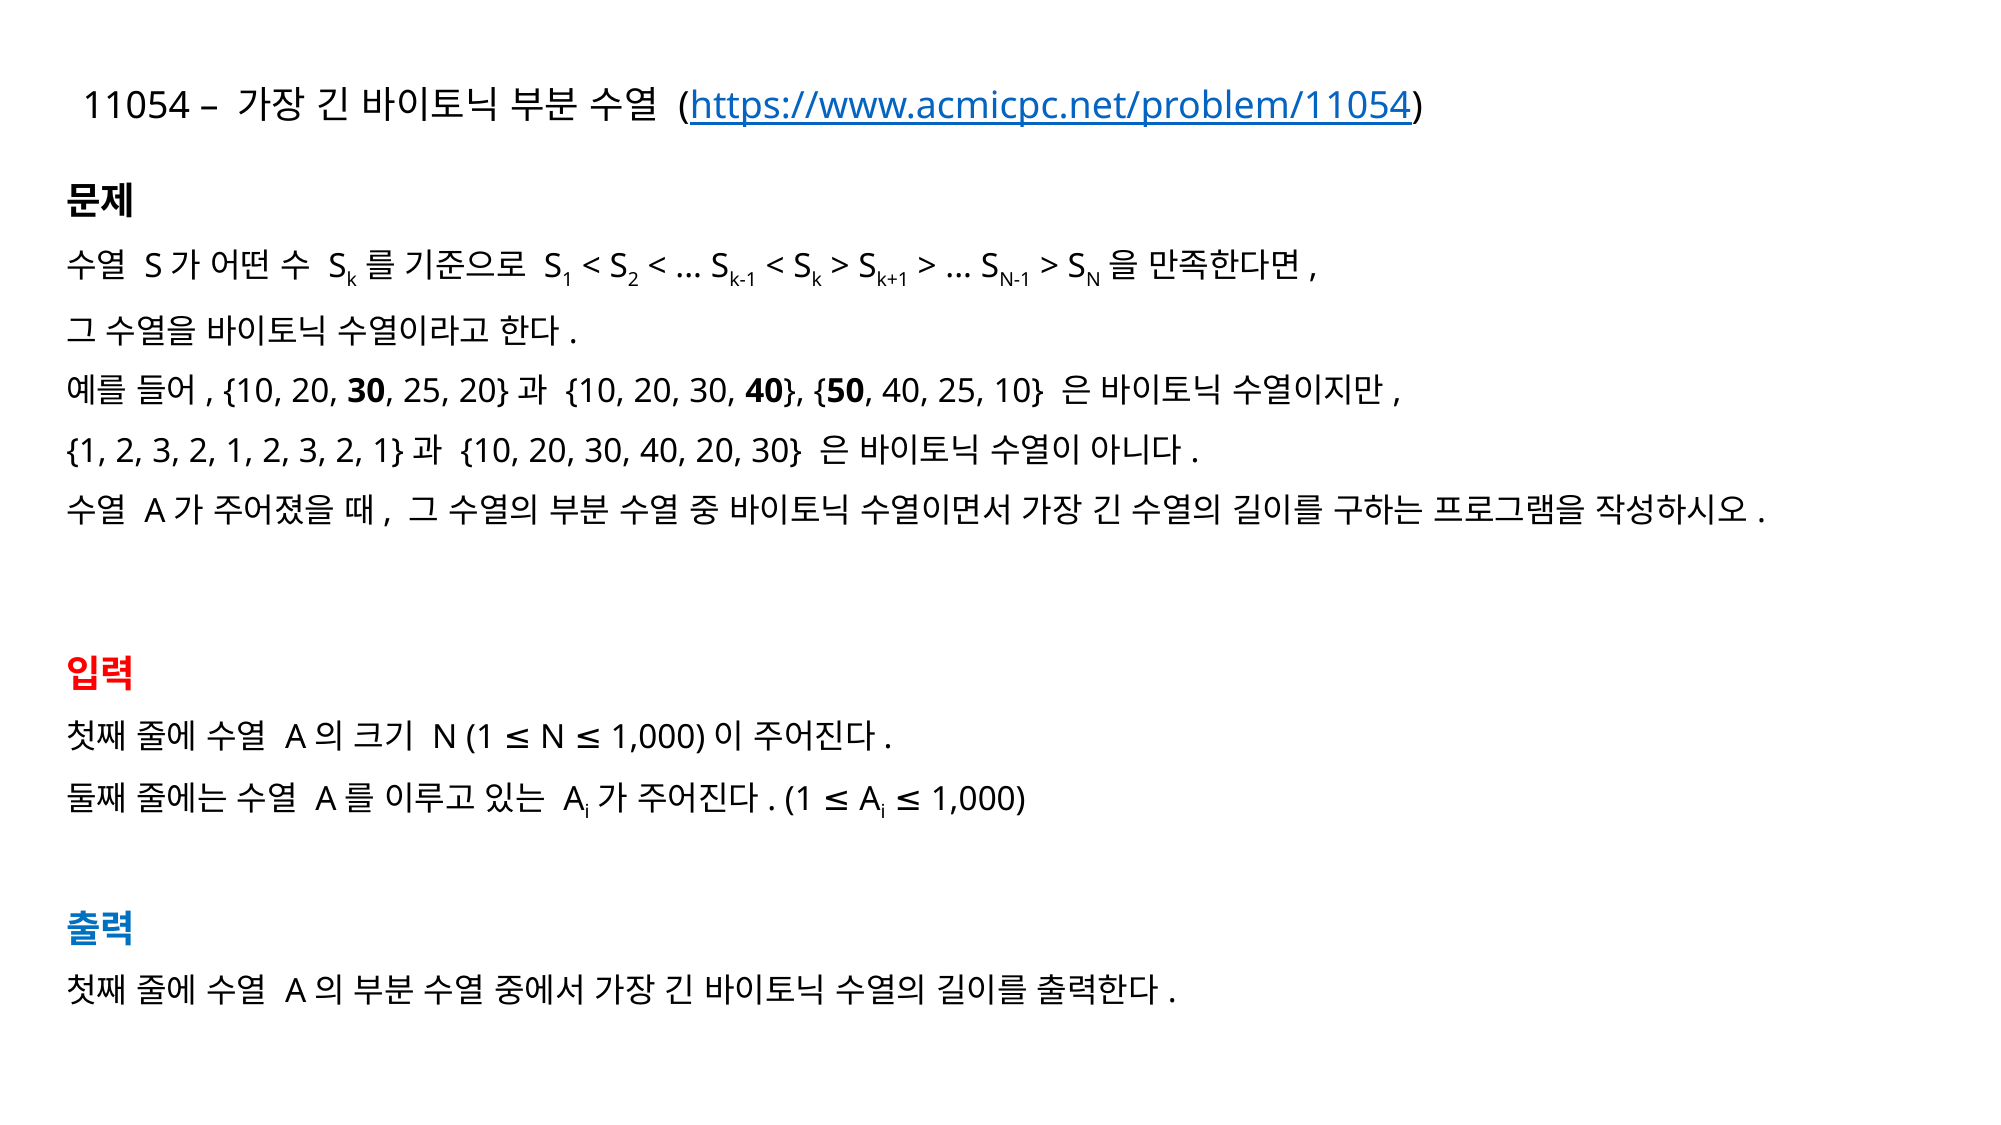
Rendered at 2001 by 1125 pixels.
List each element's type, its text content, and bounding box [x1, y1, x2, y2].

text_box 11054 – 가장 긴 바이토닉 부분 수열 (https://www.acmicpc.net/problem/11054) [67, 48, 1438, 140]
text_box 출력 첫째 줄에 수열 A의 부분 수열 중에서 가장 긴 바이토닉 수열의 길이를 출력한다. [51, 874, 1813, 1017]
text_box 문제 수열 S가 어떤 수 Sk를 기준으로 S1 < S2 < ... Sk-1 < Sk > Sk+1 > ... SN-1 > SN을 만족한다면, 그 수열을 바이토닉 수열이라고 한다. 예를 들어, {10, 20, 30, 25, 20}과 {10, 20, 30, 40}, {50, 40, 25, 10} 은 바이토닉 수열이지만, {1, 2, 3, 2, 1, 2, 3, 2, 1}과 {10, 20, 30, 40, 20, 30} 은 바이토닉 수열이 아니다. 수열 A가 주어졌을 때, 그 수열의 부분 수열 중 바이토닉 수열이면서 가장 긴 수열의 길이를 구하는 프로그램을 작성하시오. [51, 146, 1939, 537]
text_box 입력 첫째 줄에 수열 A의 크기 N (1 ≤ N ≤ 1,000)이 주어진다. 둘째 줄에는 수열 A를 이루고 있는 Ai가 주어진다. (1 ≤ Ai ≤ 1,000) [51, 619, 1939, 831]
